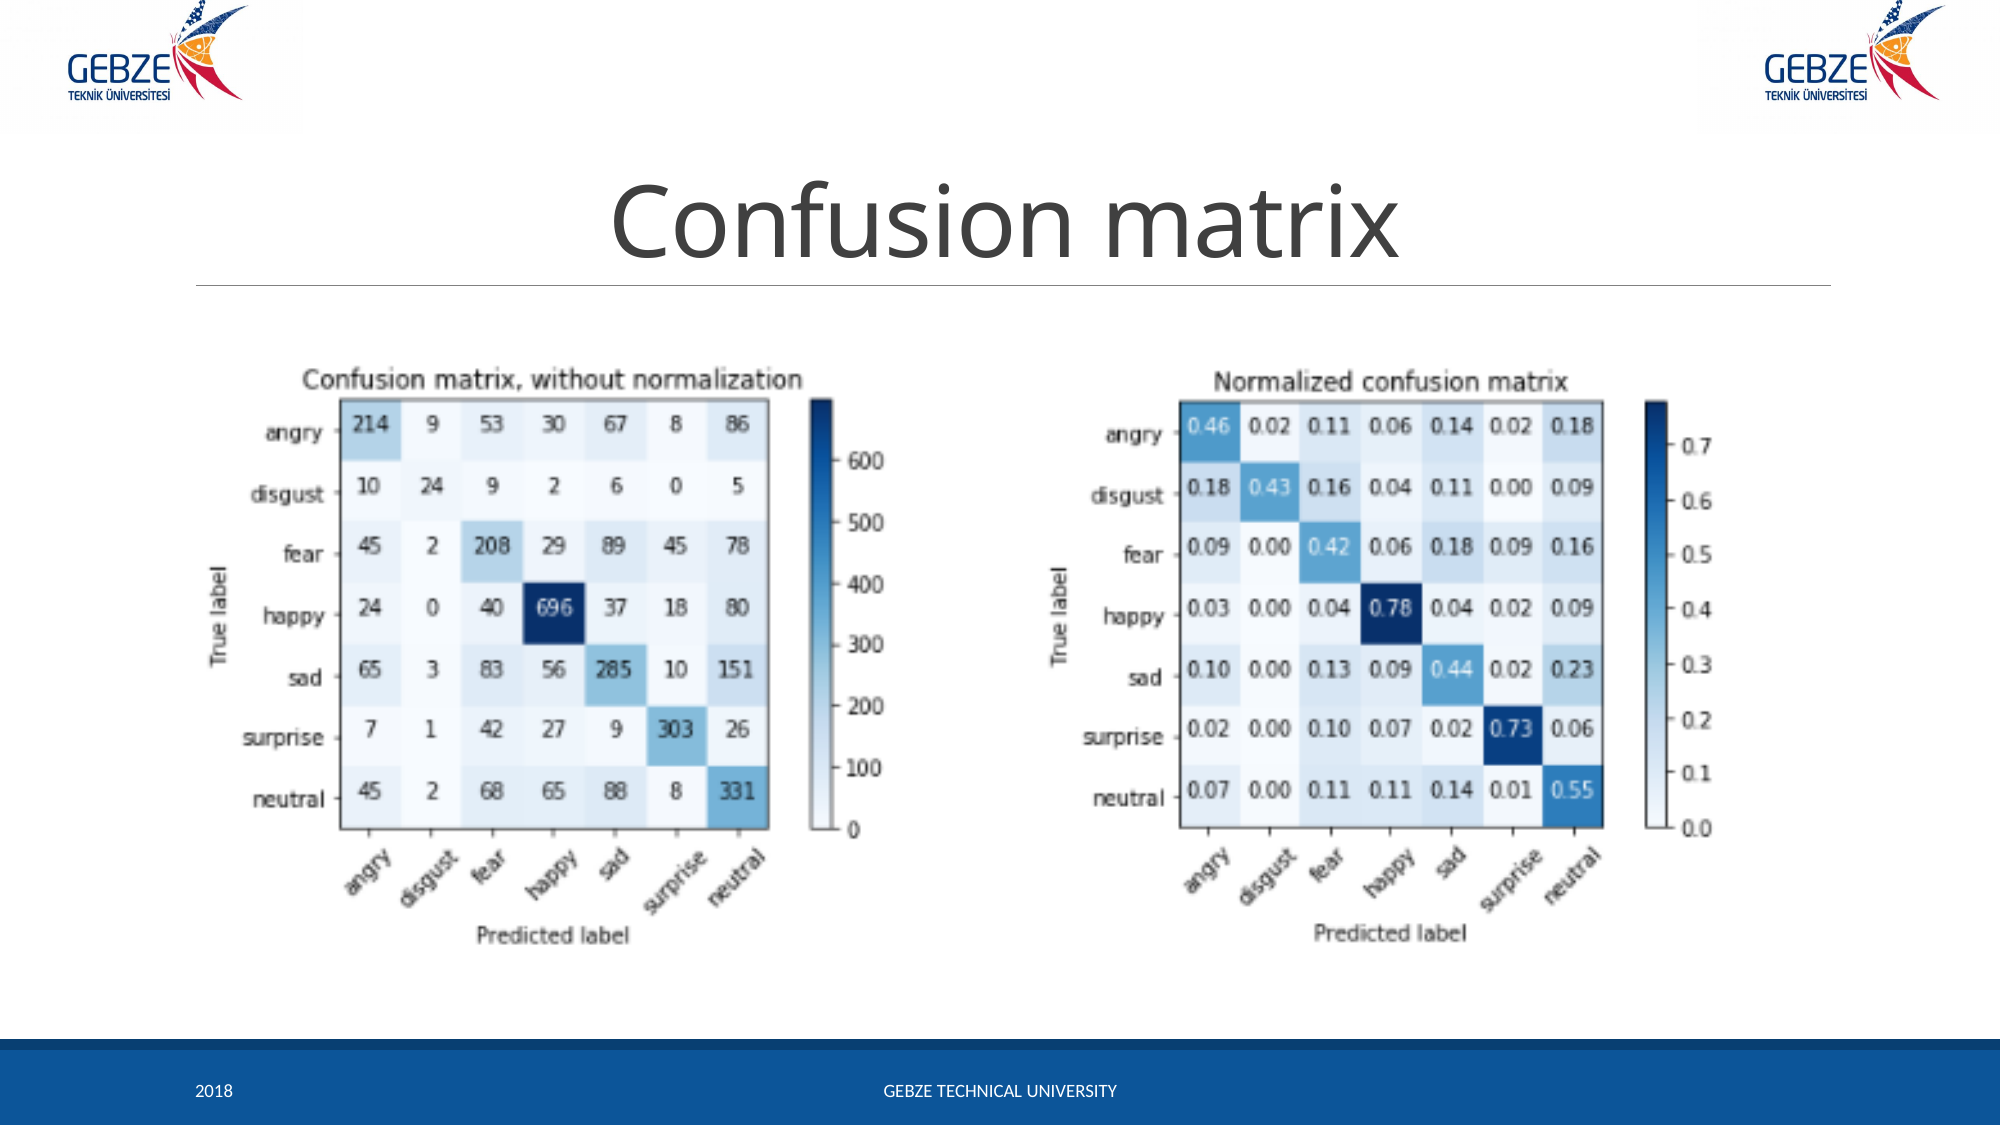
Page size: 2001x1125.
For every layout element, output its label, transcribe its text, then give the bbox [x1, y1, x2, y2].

footer Gebze Technical University [604, 1059, 1396, 1120]
slide_number 2018 [180, 1059, 586, 1120]
picture [1697, 0, 2000, 135]
picture [1044, 349, 1748, 964]
title Confusion matrix [180, 47, 1830, 285]
picture [0, 0, 303, 135]
picture [179, 349, 946, 964]
